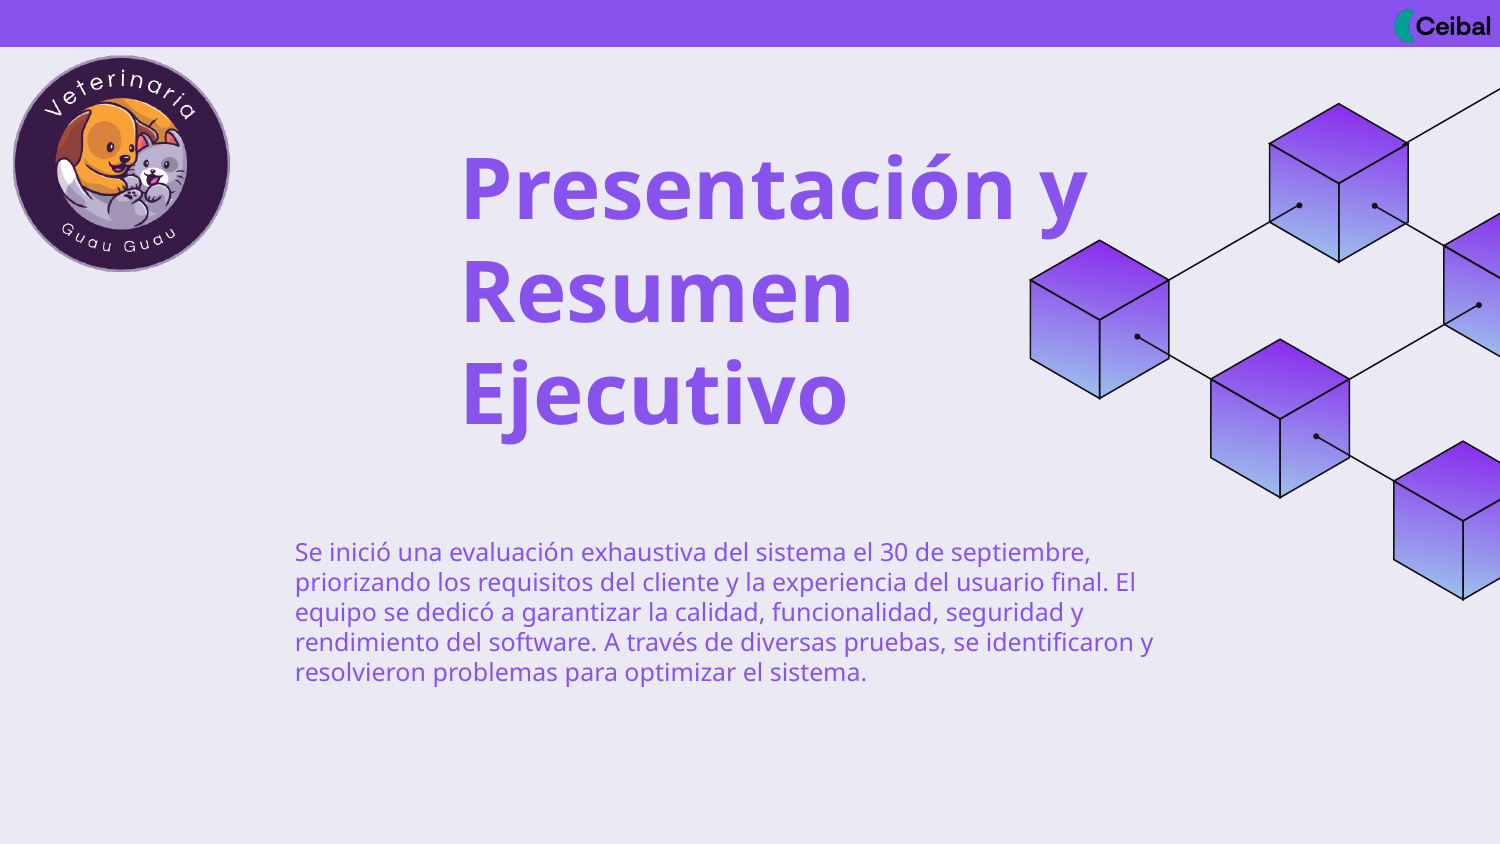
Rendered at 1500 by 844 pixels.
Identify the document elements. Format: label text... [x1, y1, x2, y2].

picture [1390, 0, 1500, 52]
title Presentación y Resumen Ejecutivo [459, 172, 1025, 442]
subtitle Se inició una evaluación exhaustiva del sistema el 30 de septiembre, priorizando los requisitos del cliente y la experiencia del usuario final. El equipo se dedicó a garantizar la calidad, funcionalidad, seguridad y rendimiento del software. A través de diversas pruebas, se identificaron y resolvieron problemas para optimizar el sistema. [295, 536, 1205, 689]
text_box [1030, 0, 1500, 600]
picture [0, 43, 239, 283]
